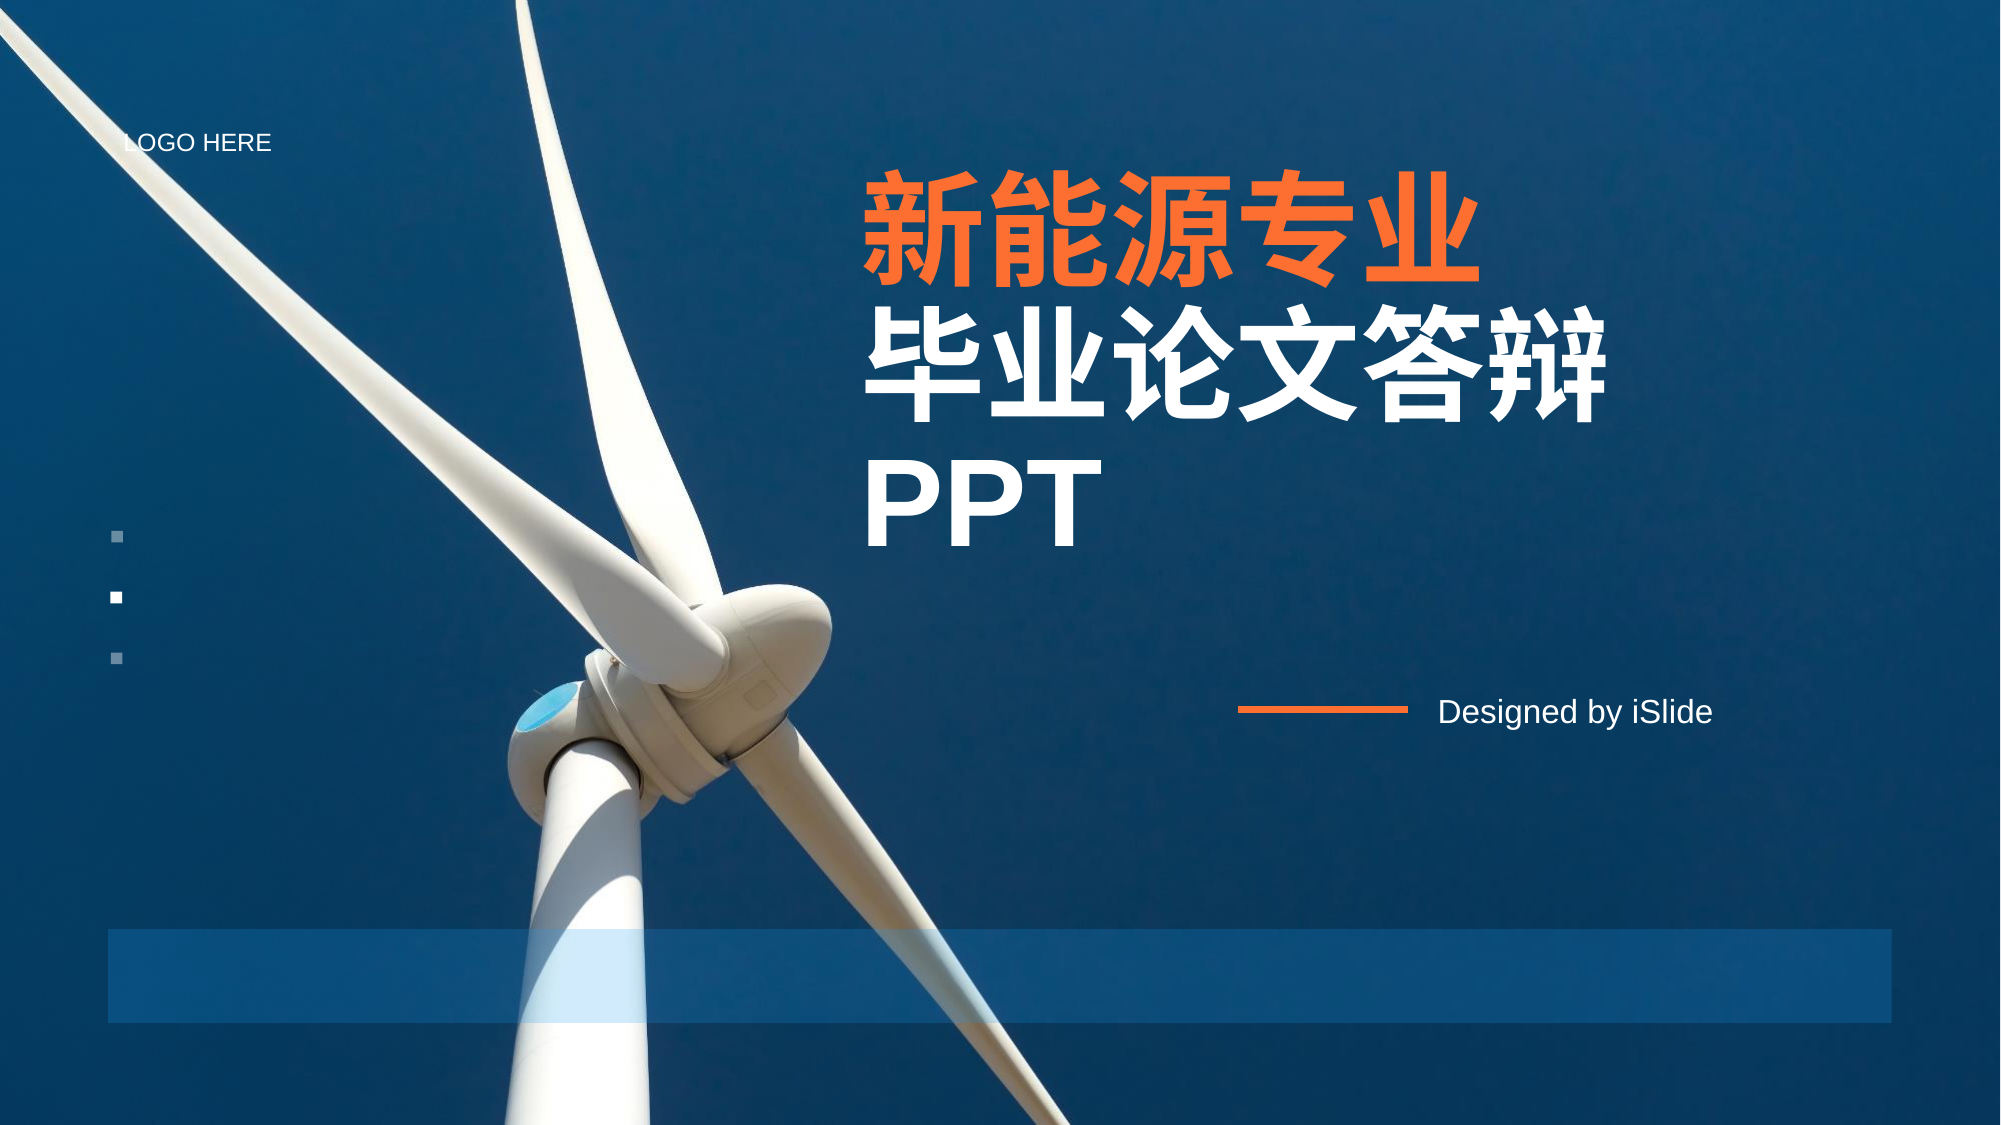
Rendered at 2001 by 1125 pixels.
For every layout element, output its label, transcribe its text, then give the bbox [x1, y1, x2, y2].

subtitle Designed by iSlide [1422, 664, 1890, 756]
title 新能源专业 毕业论文答辩PPT [845, 293, 1890, 582]
text_box LOGO HERE [108, 118, 279, 168]
picture [0, 0, 2001, 1125]
